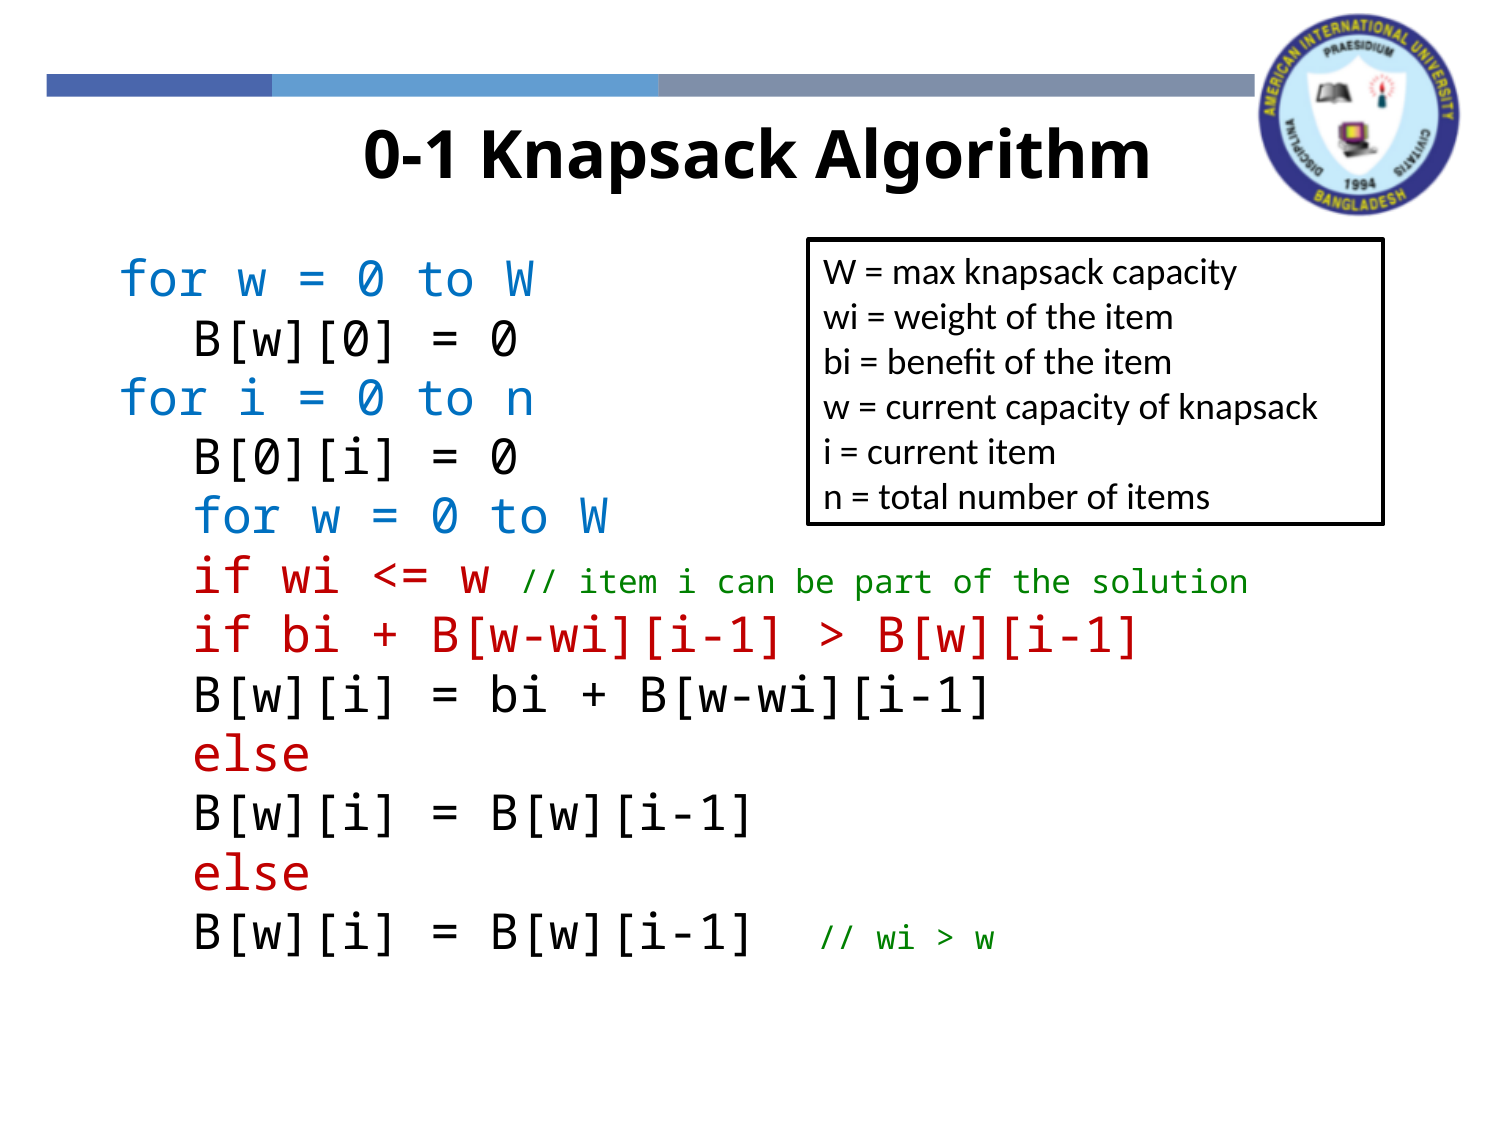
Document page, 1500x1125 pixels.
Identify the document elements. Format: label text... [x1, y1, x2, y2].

list for w = 0 to W B[w][0] = 0 for i = 0 to n B[0][i] = 0 for w = 0 to W if wi <= w // item i can be part of the solution if bi + B[w-wi][i-1] > B[w][i-1] B[w][i] = bi + B[w-wi][i-1] else B[w][i] = B[w][i-1] else B[w][i] = B[w][i-1] // wi > w [103, 239, 1397, 1028]
text_box W = max knapsack capacity wi = weight of the item bi = benefit of the item w = current capacity of knapsack i = current item n = total number of items [806, 237, 1385, 526]
picture [1254, 9, 1465, 221]
title 0-1 Knapsack Algorithm [121, 89, 1397, 215]
